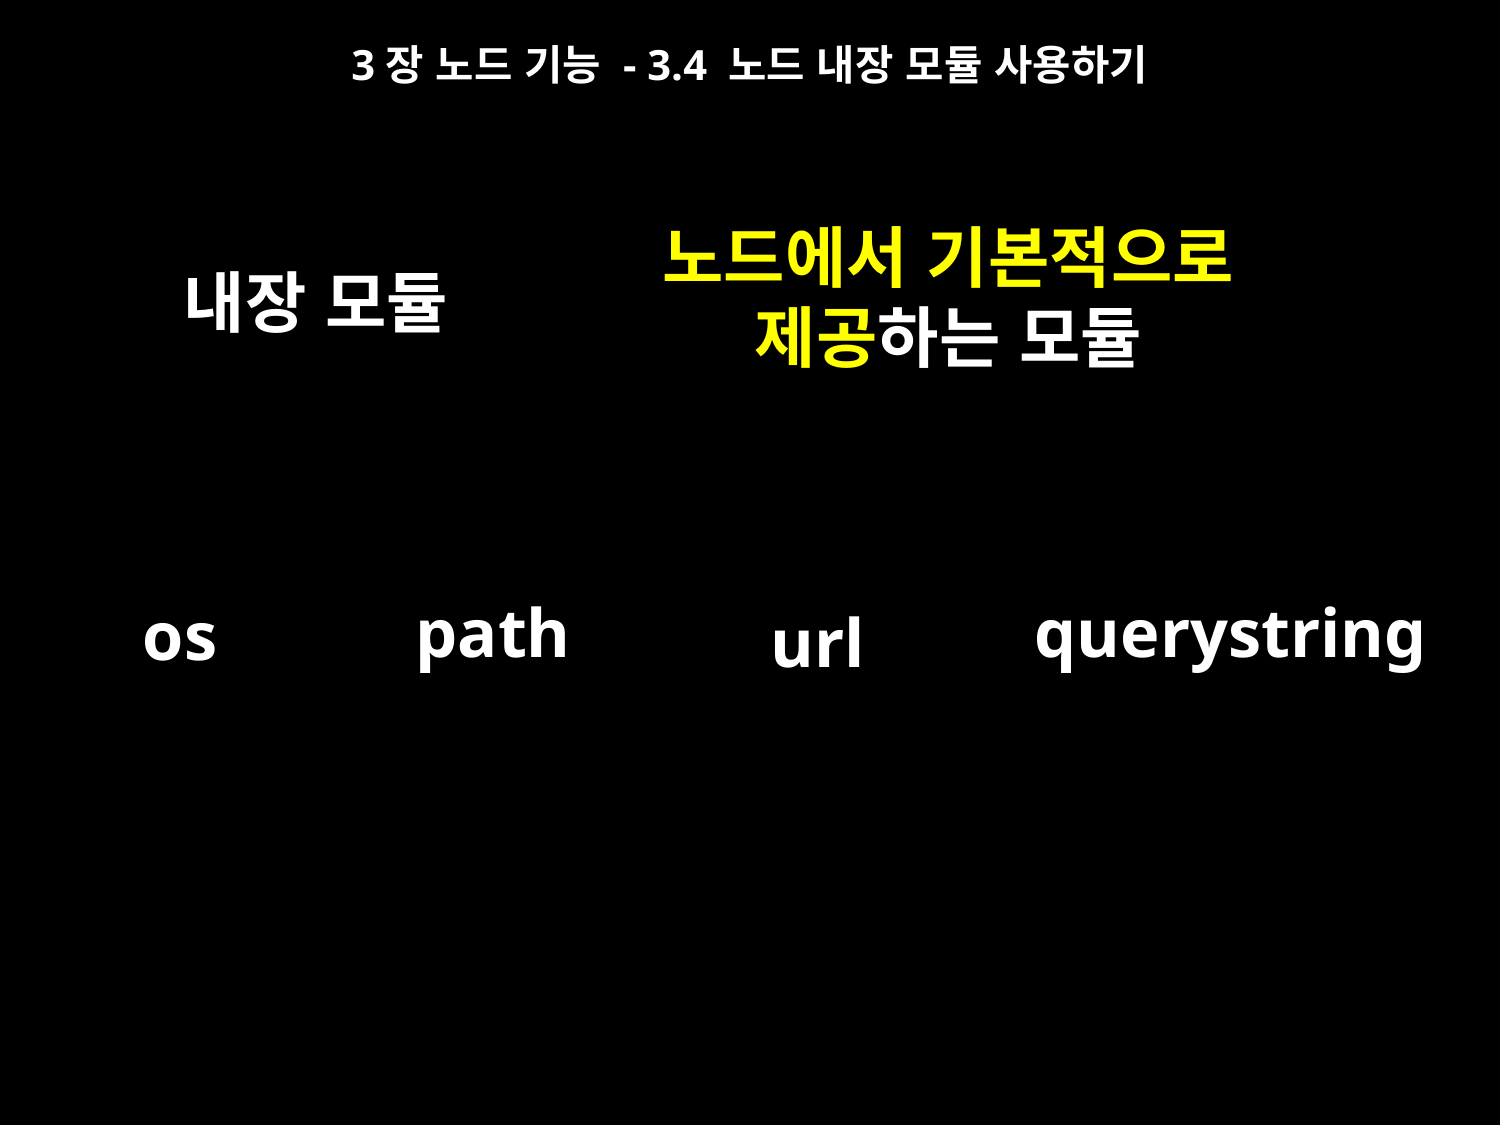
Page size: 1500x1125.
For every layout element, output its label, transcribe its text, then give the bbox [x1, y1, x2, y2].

text_box 3장 노드 기능 - 3.4 노드 내장 모듈 사용하기 [0, 30, 1500, 96]
text_box os [17, 586, 342, 682]
text_box querystring [1007, 583, 1455, 679]
text_box 노드에서 기본적으로 제공하는 모듈 [450, 208, 1447, 383]
text_box url [655, 593, 980, 689]
text_box 내장 모듈 [153, 253, 450, 349]
text_box path [331, 583, 656, 679]
